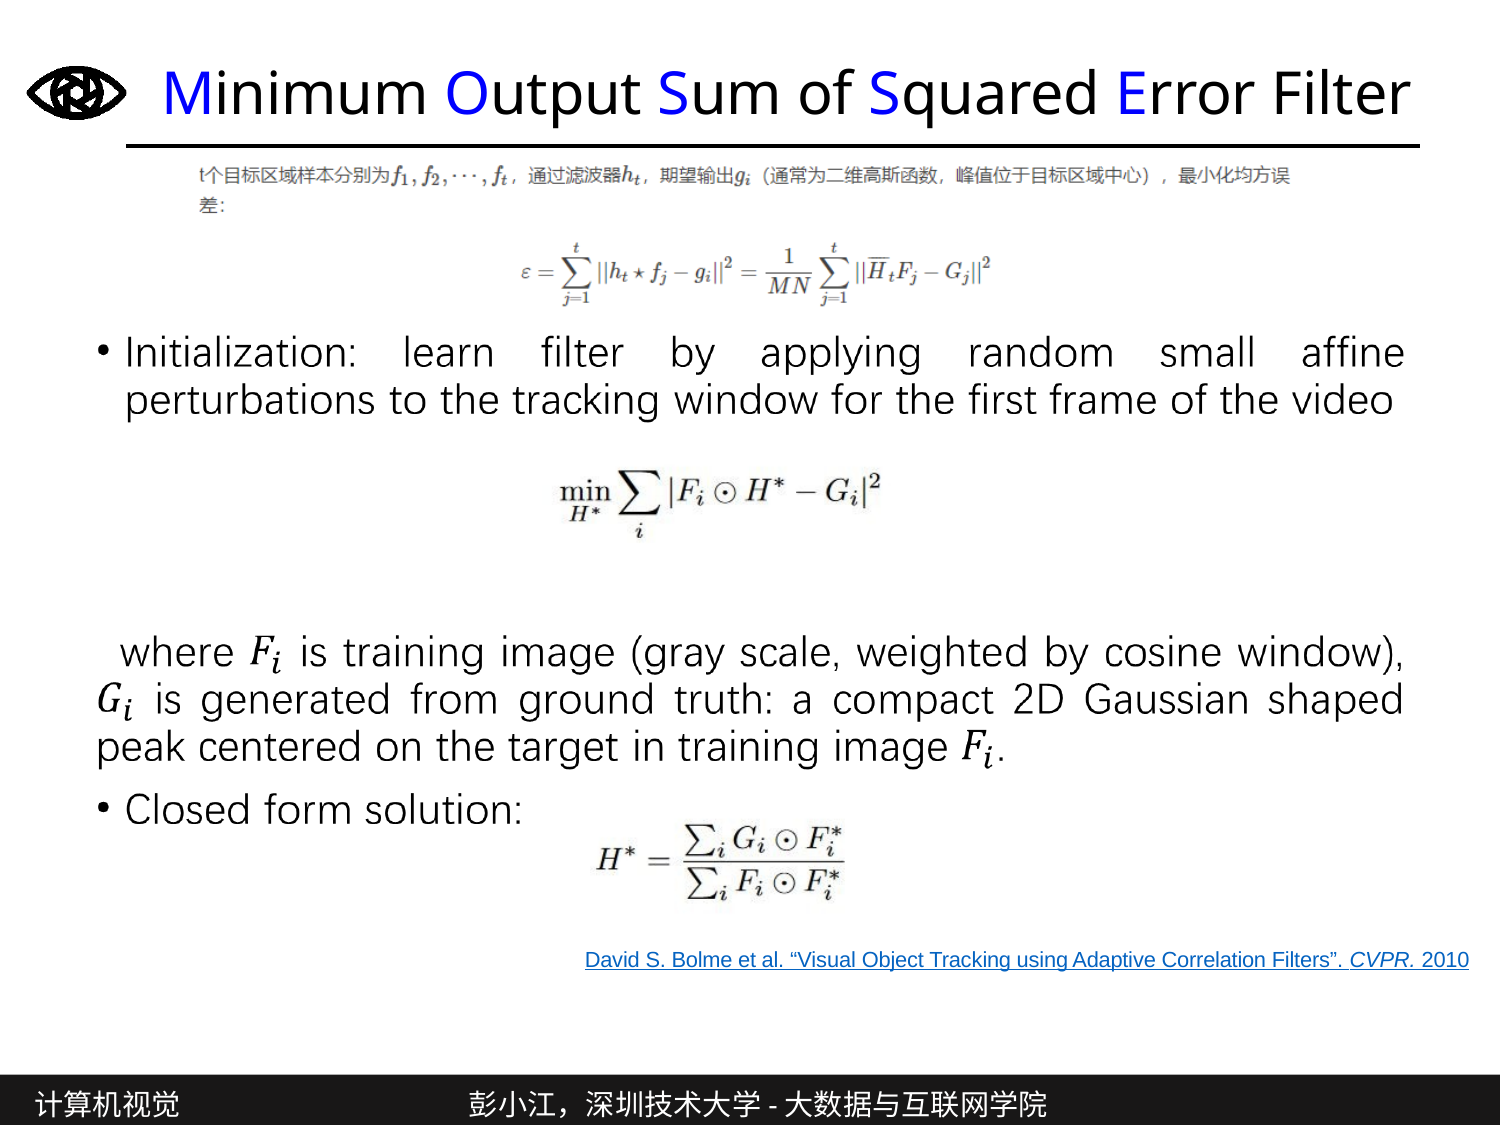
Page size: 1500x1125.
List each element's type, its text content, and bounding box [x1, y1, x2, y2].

picture [194, 156, 1306, 325]
text_box David S. Bolme et al. “Visual Object Tracking using Adaptive Correlation Filters”. CVPR. 2010 [582, 944, 1492, 973]
text_box [83, 323, 1416, 959]
text_box [524, 448, 917, 551]
title Minimum Output Sum of Squared Error Filter [159, 0, 1492, 186]
text_box [562, 800, 879, 919]
